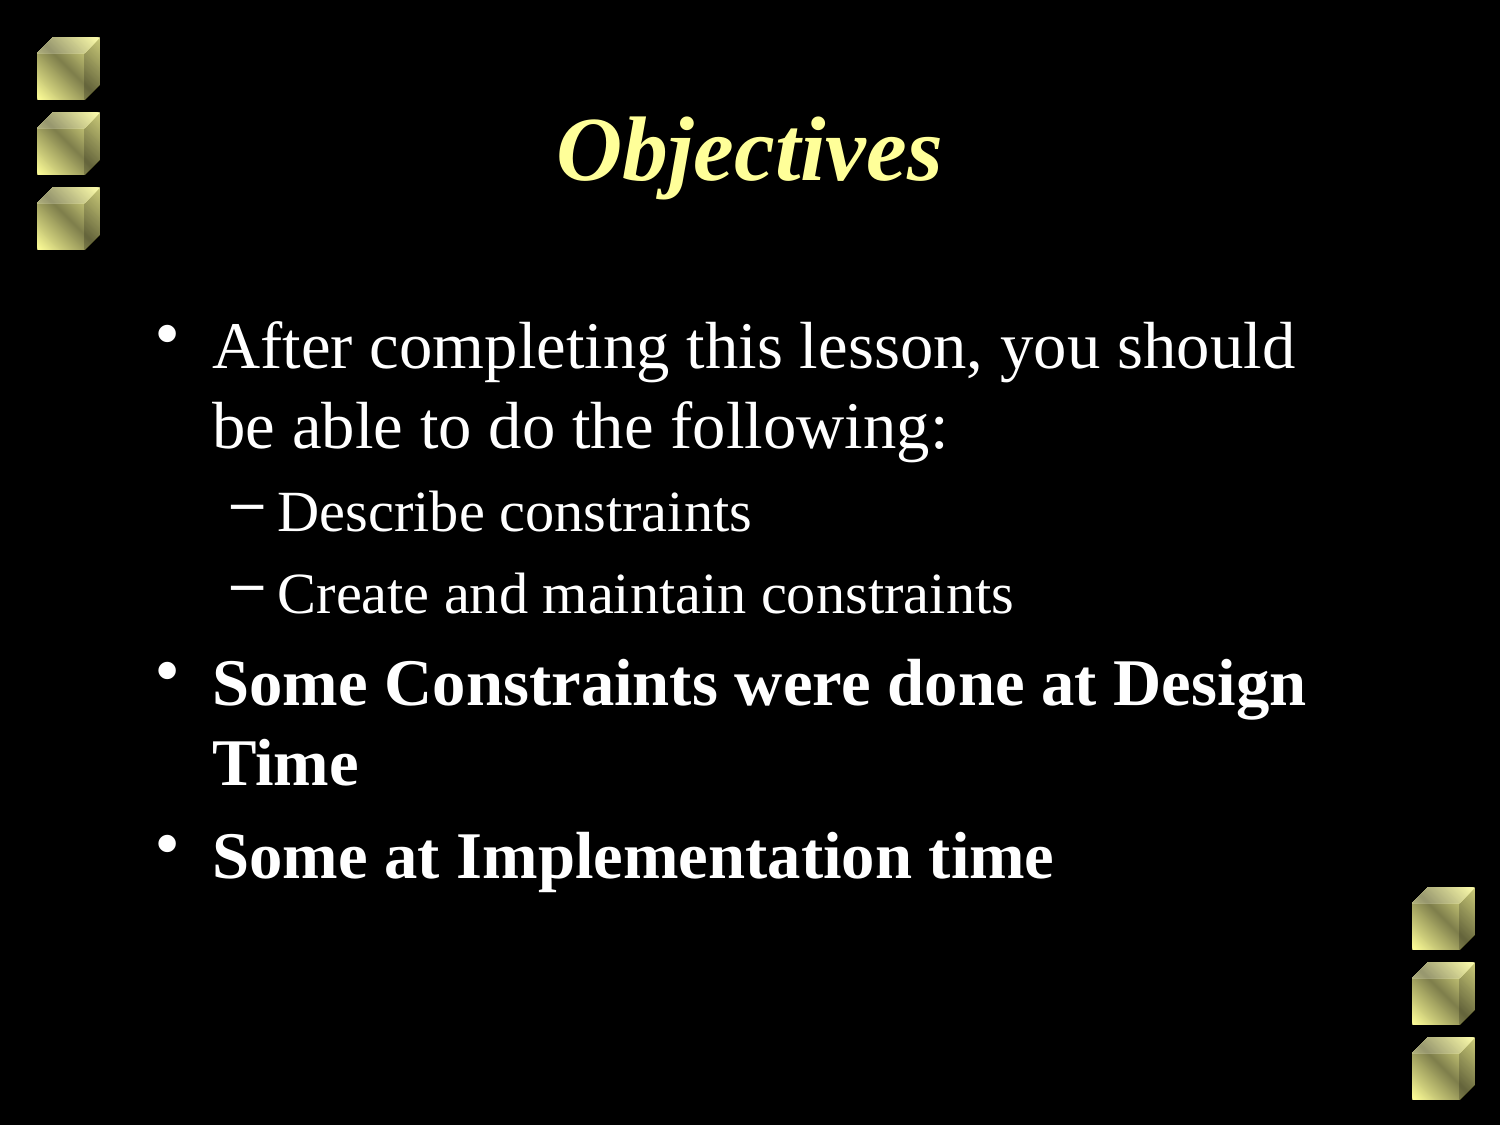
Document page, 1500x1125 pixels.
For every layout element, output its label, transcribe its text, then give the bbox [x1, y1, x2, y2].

list After completing this lesson, you should be able to do the following: Describe constraints Create and maintain constraints Some Constraints were done at Design Time Some at Implementation time [140, 294, 1353, 626]
title Objectives [112, 49, 1388, 238]
